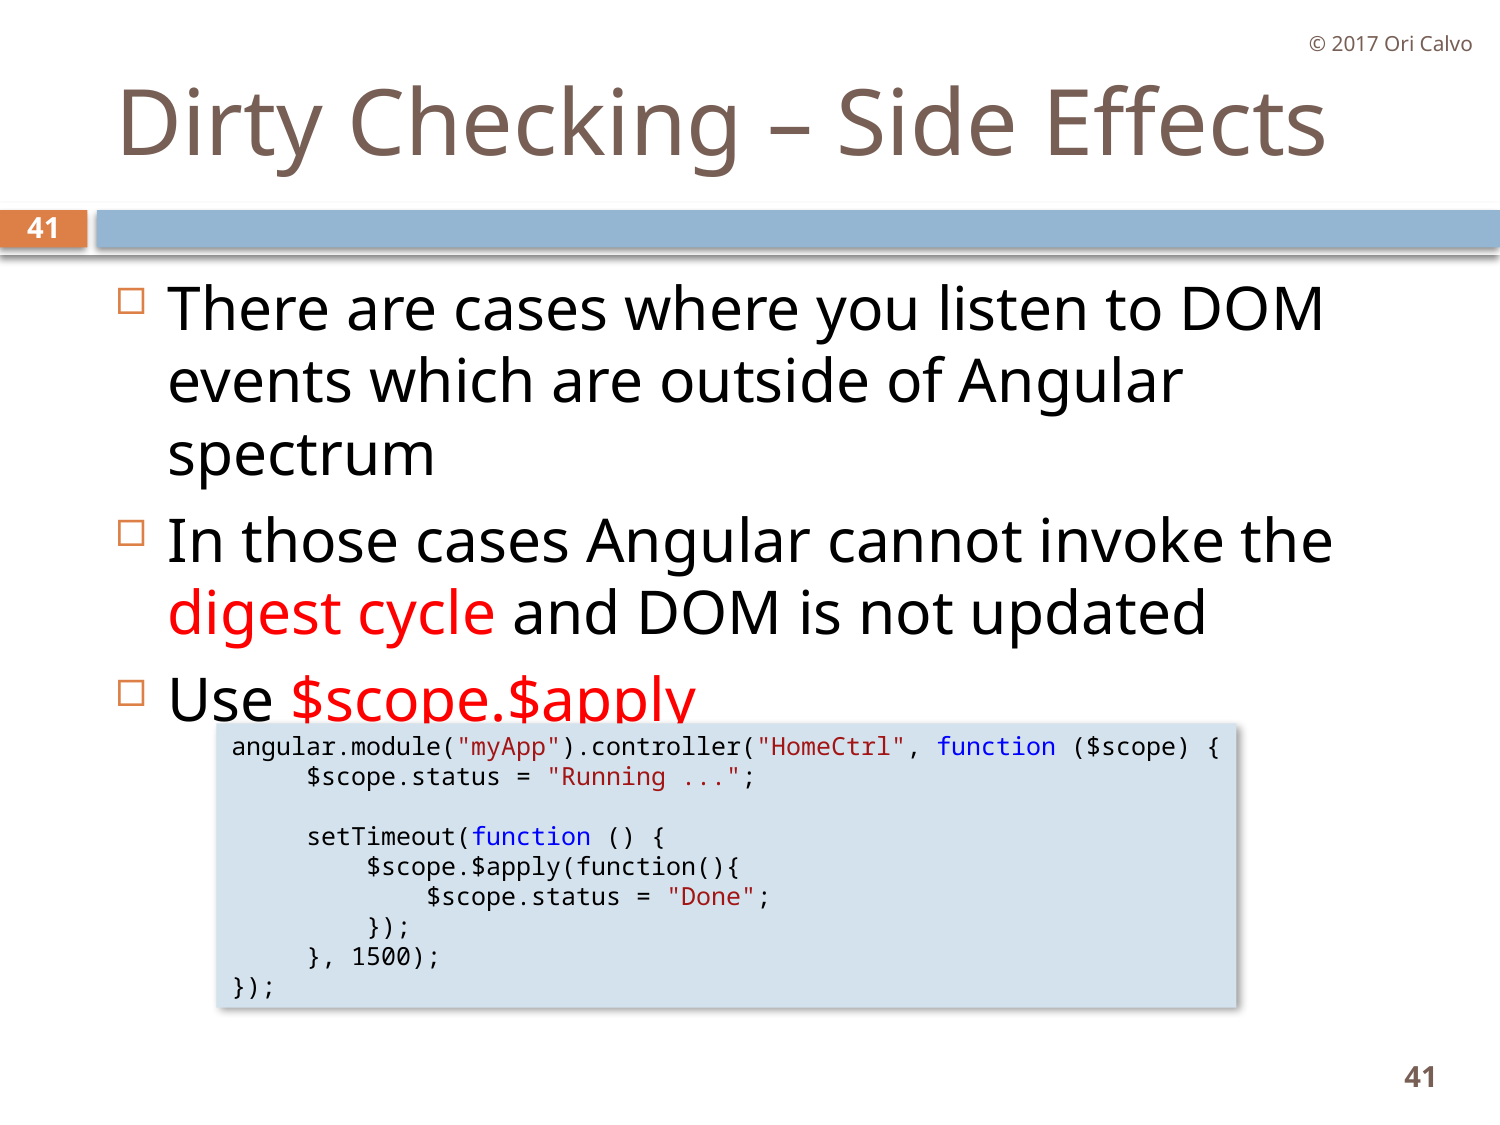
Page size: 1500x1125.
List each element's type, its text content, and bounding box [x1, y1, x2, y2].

title Dirty Checking – Side Effects [100, 37, 1438, 200]
slide_number 41 [0, 208, 88, 249]
footer © 2017 Ori Calvo [1281, 0, 1500, 90]
list There are cases where you listen to DOM events which are outside of Angular spectrum In those cases Angular cannot invoke the digest cycle and DOM is not updated Use $scope.$apply [100, 262, 1438, 1000]
text_box angular.module("myApp").controller("HomeCtrl", function ($scope) { $scope.status = "Running ..."; setTimeout(function () { $scope.$apply(function(){ $scope.status = "Done"; }); }, 1500); }); [216, 723, 1237, 1008]
